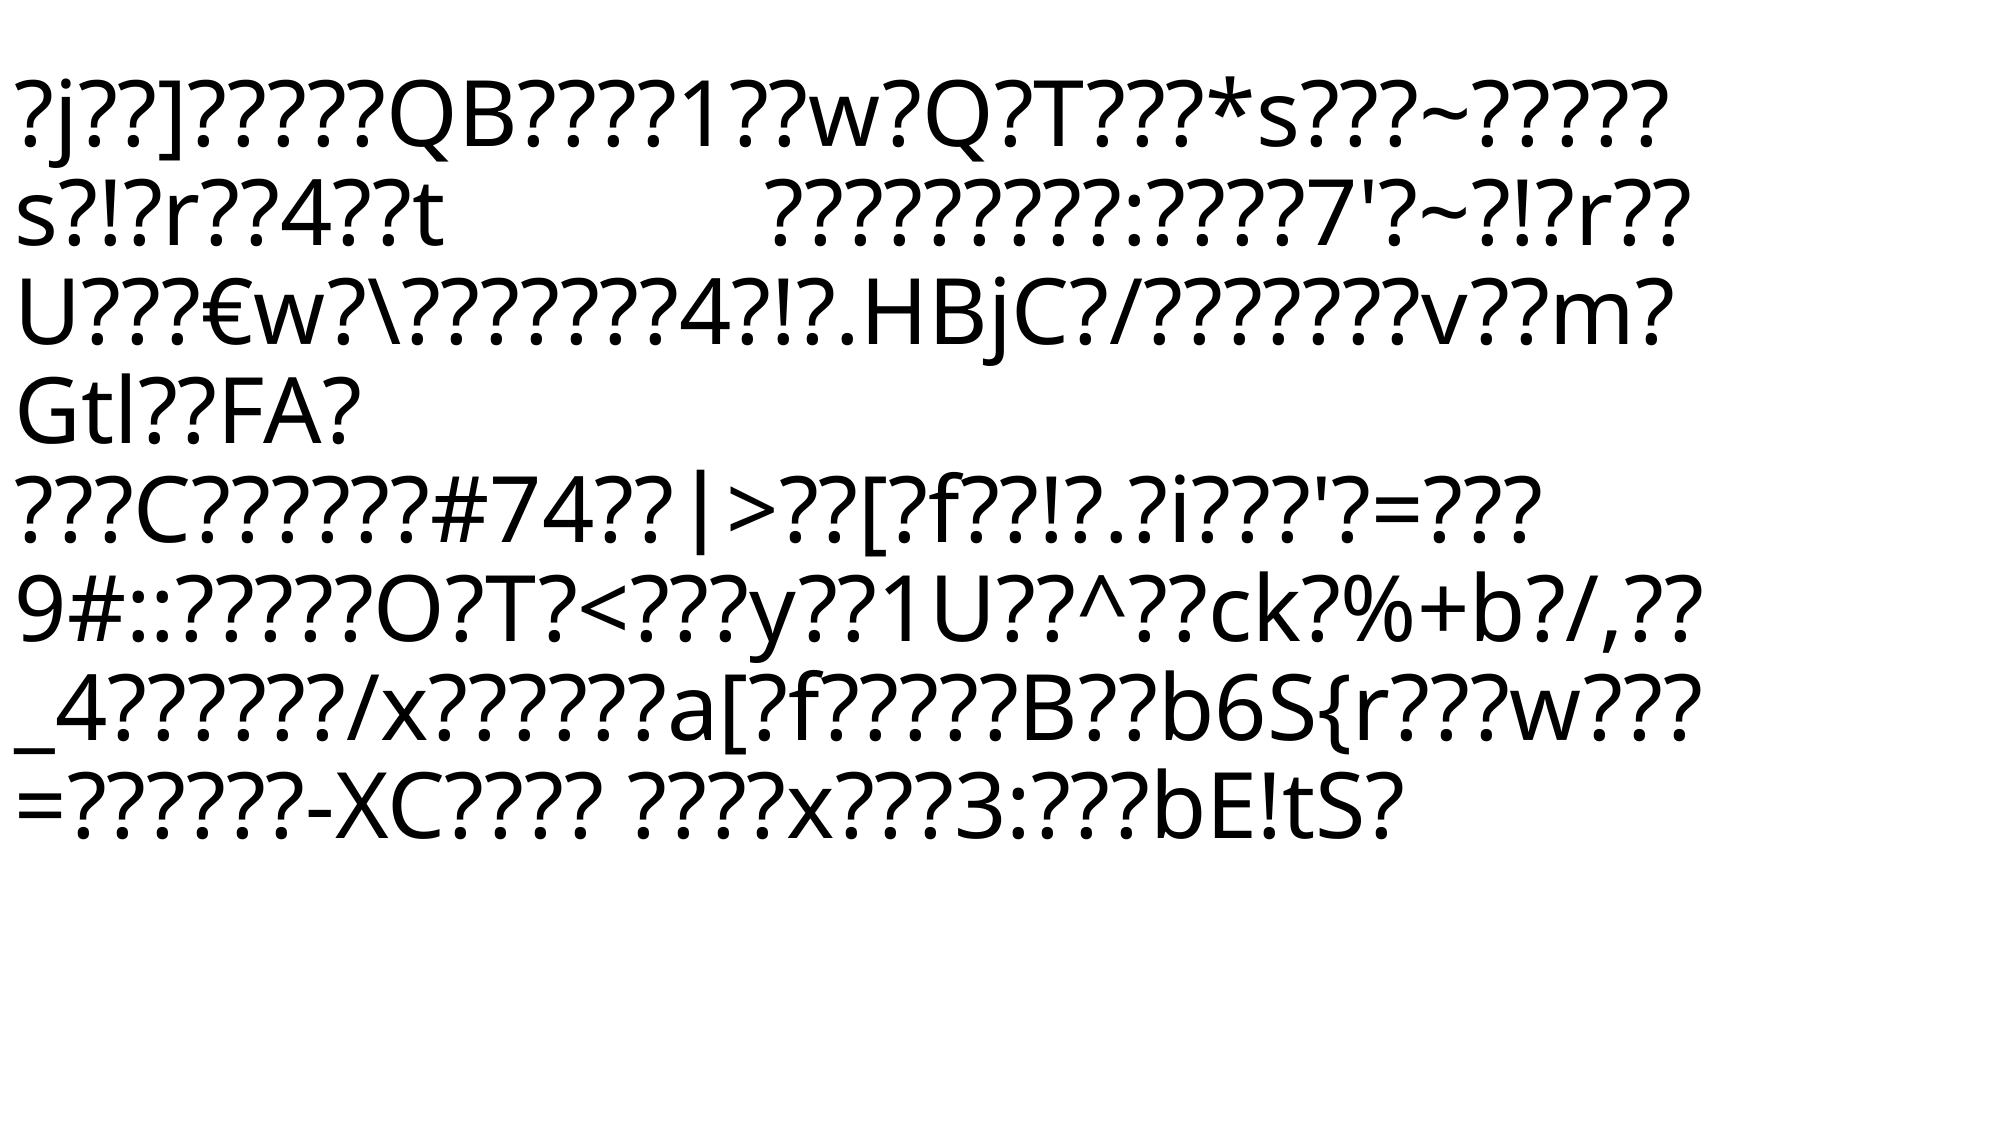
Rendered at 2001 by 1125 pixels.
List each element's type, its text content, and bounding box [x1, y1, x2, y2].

title ?j??]?????QB????1??w?Q?T???*s???~?????s?!?r??4??t ?????????:????7'?~?!?r??U???€w?\???????4?!?.HBjC?/???????v??m?Gtl??FA? ???C??????#74??>??[?f??!?.?i???'?=???9#::?????O?T?<???y??1U??^??ck?%+b?/,??_4??????/x??????a[?f?????B??b6S{r???w???=??????-XC???? ????x???3:???bE!tS? [0, 59, 1725, 278]
